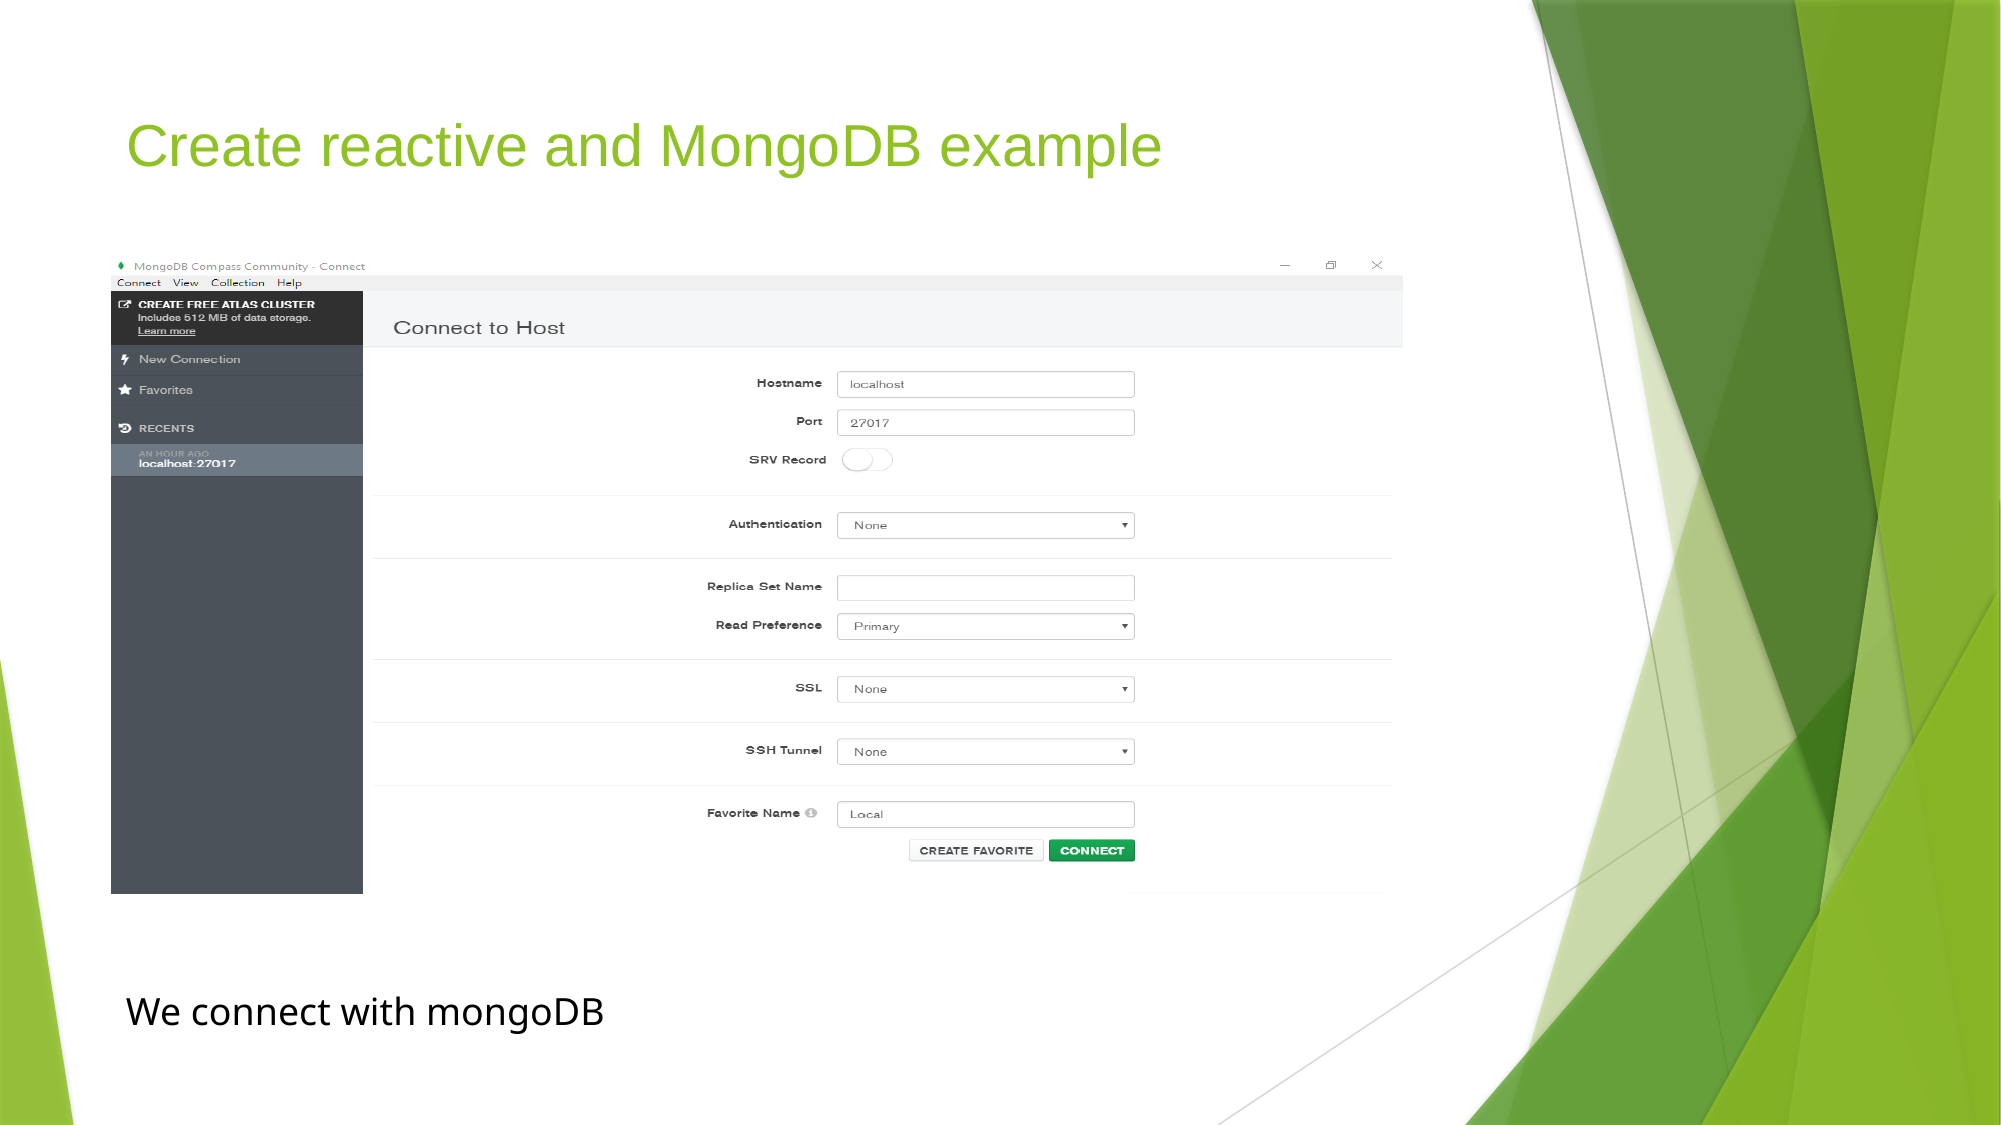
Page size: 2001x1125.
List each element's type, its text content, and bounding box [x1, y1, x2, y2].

title Create reactive and MongoDB example [111, 99, 1522, 258]
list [110, 256, 1403, 895]
text_box We connect with mongoDB [111, 980, 1422, 1041]
